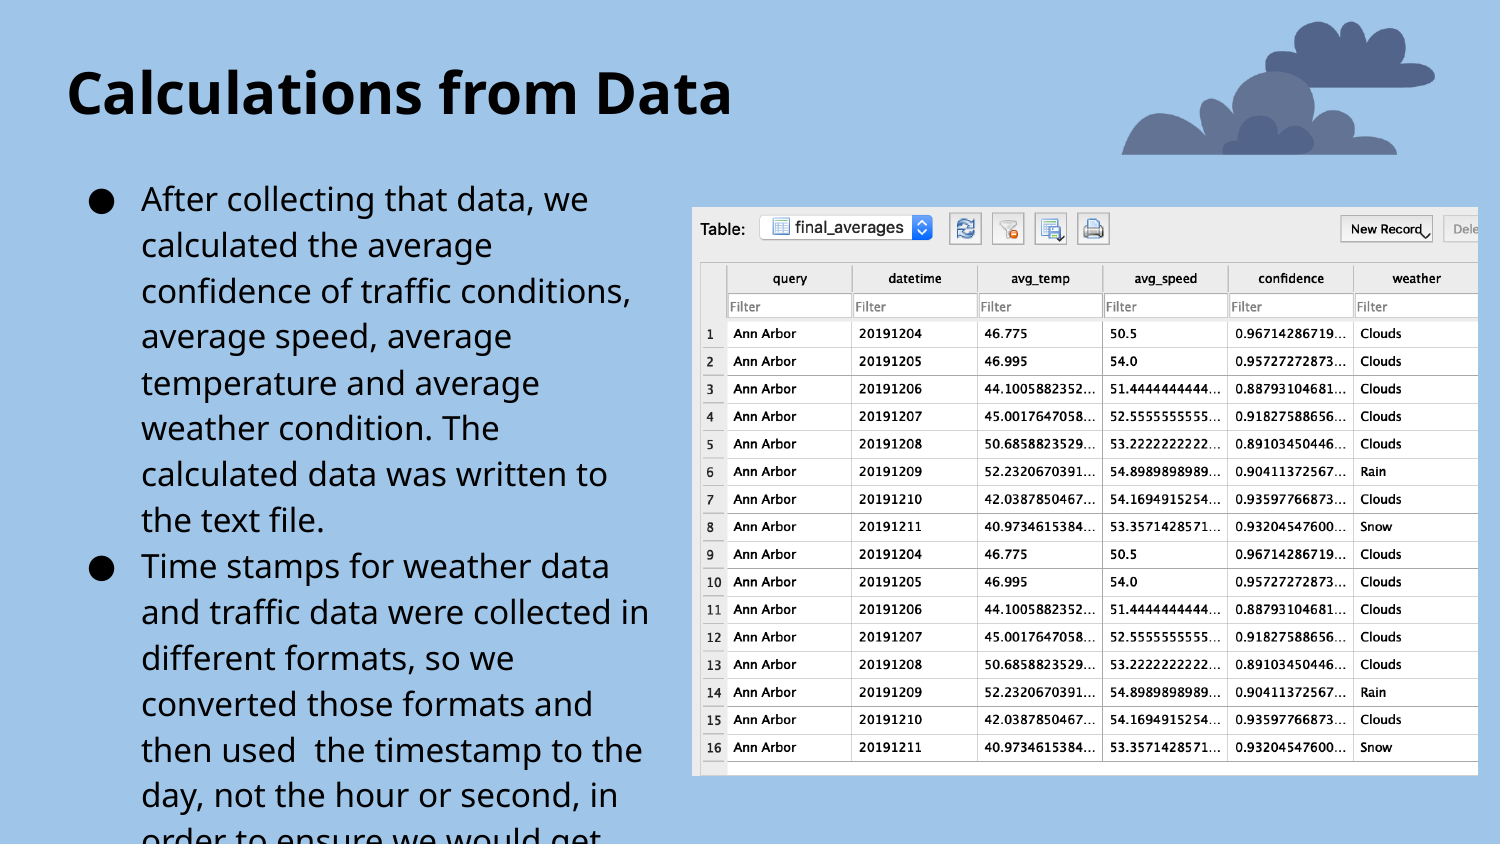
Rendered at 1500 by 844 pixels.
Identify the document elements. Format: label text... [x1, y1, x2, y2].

list After collecting that data, we calculated the average confidence of traffic conditions, average speed, average temperature and average weather condition. The calculated data was written to the text file. Time stamps for weather data and traffic data were collected in different formats, so we converted those formats and then used the timestamp to the day, not the hour or second, in order to ensure we would get matches when we did a database join. [51, 157, 676, 844]
title Calculations from Data [51, 40, 1102, 135]
picture [692, 0, 1478, 777]
